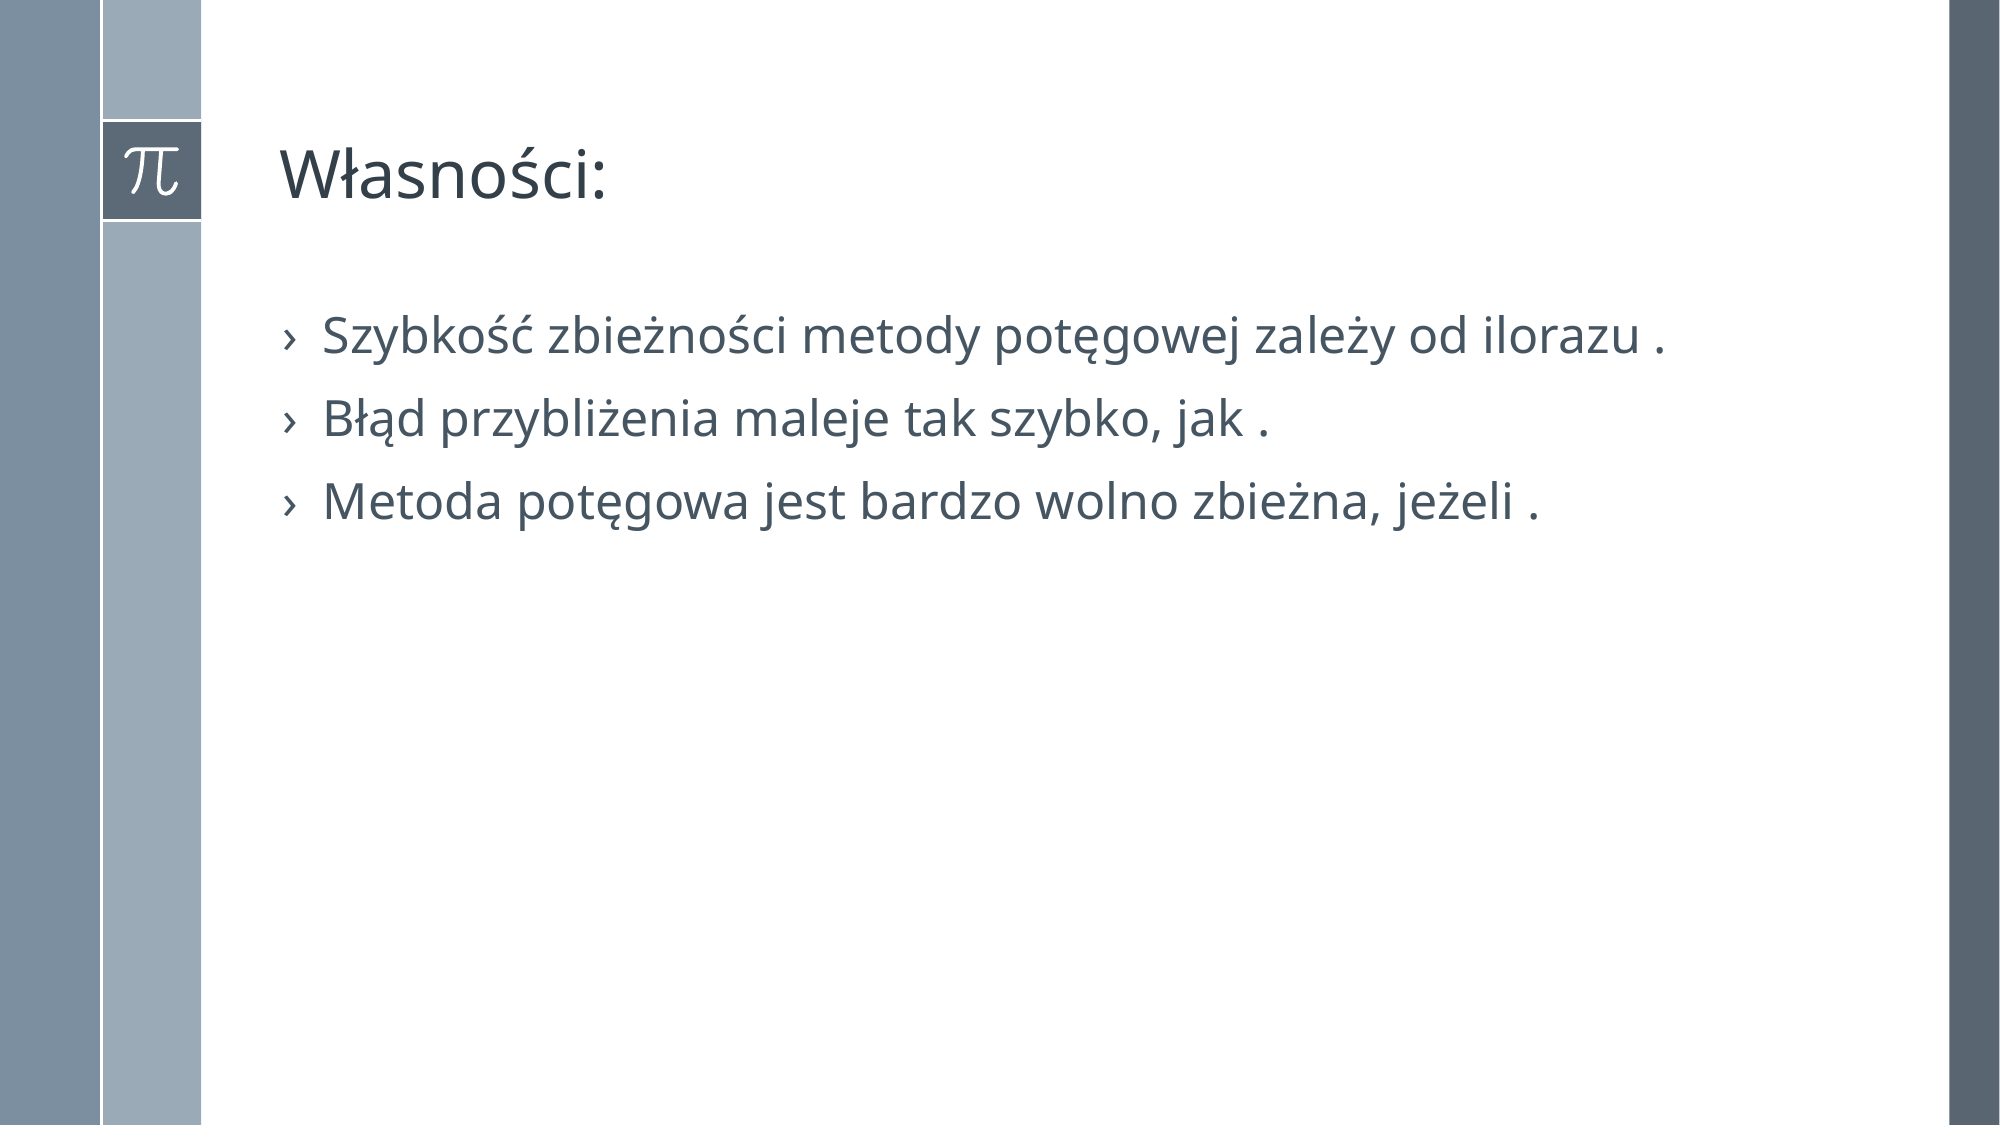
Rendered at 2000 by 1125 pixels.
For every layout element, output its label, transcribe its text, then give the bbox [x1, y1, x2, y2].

title Własności: [264, 125, 1869, 221]
